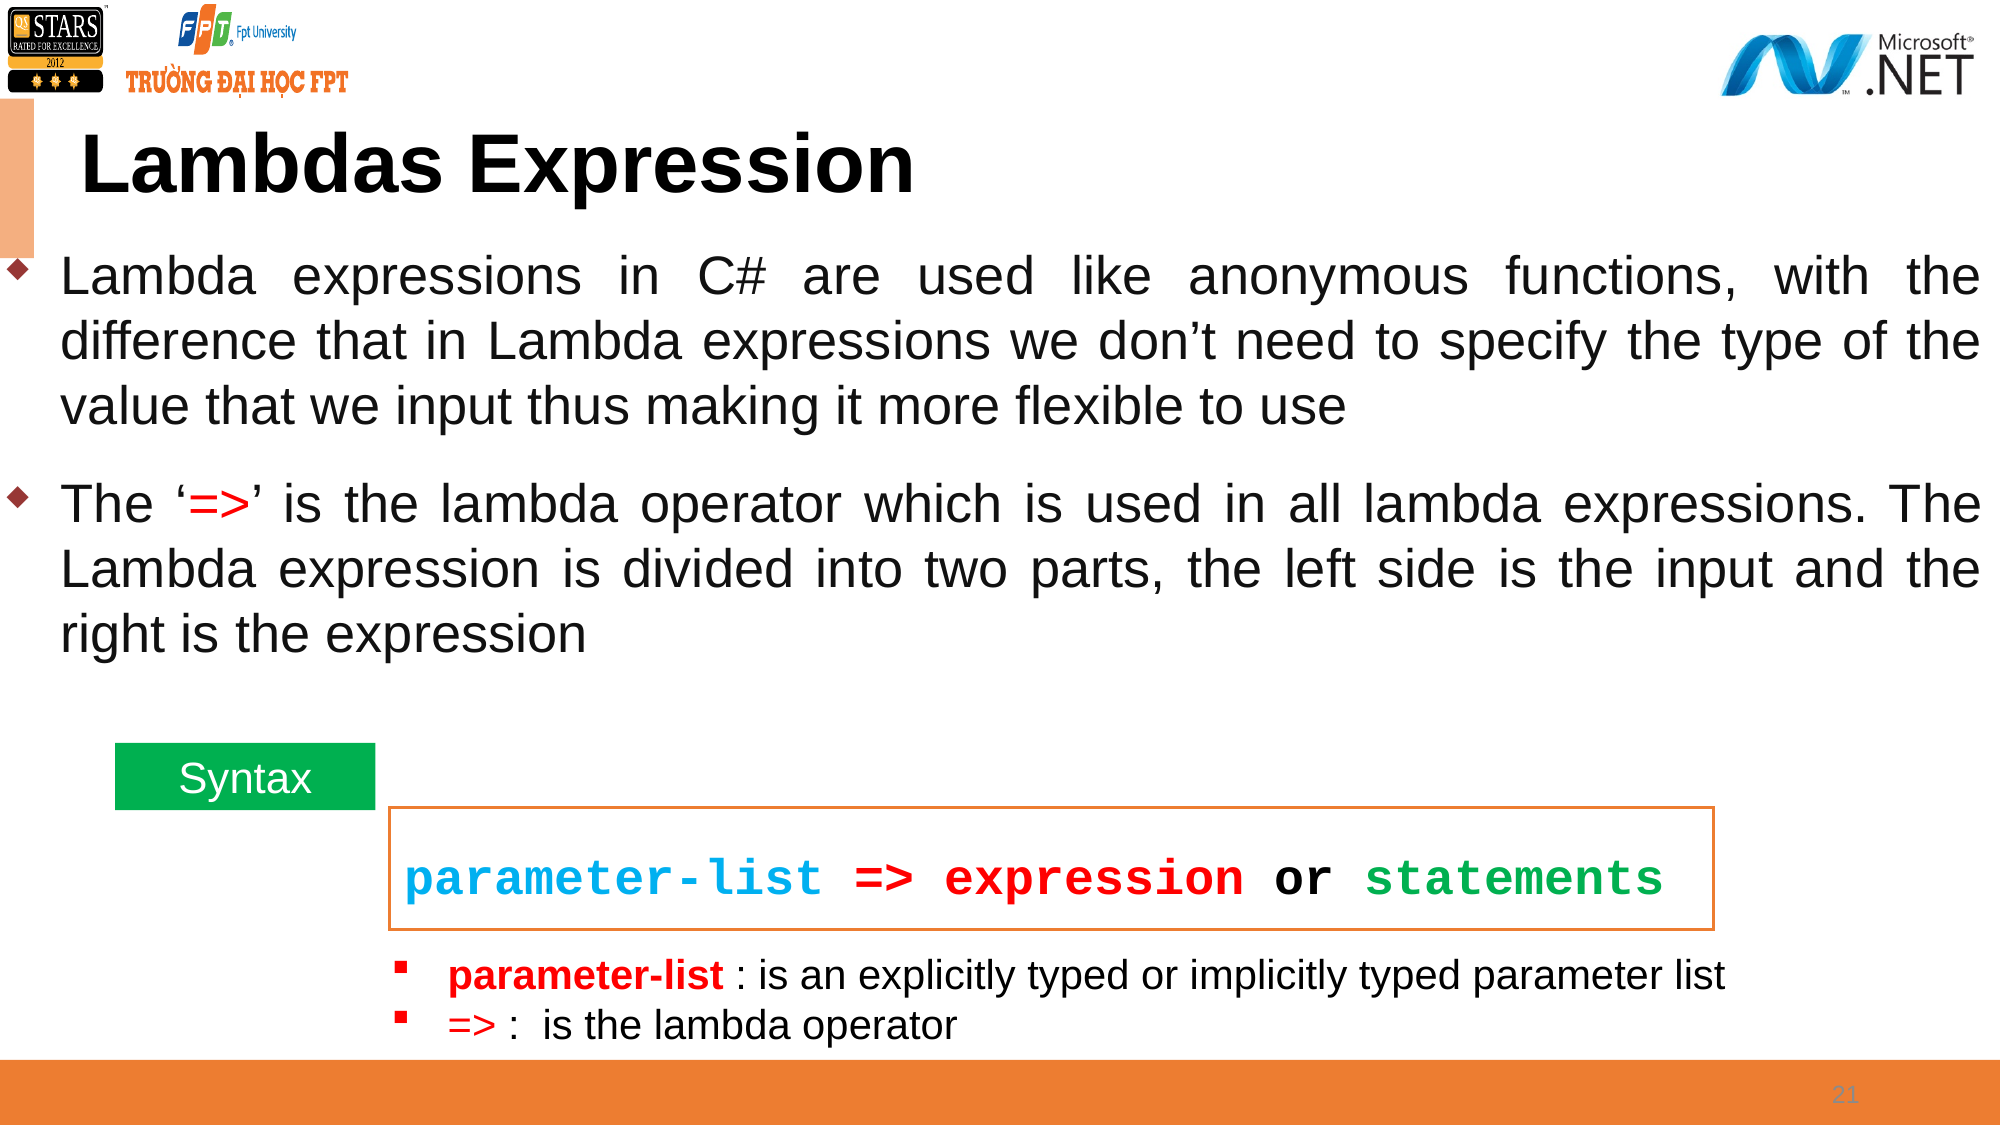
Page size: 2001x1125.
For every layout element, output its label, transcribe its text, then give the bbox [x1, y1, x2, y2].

picture [1685, 0, 2001, 129]
text_box Lambda expressions in C# are used like anonymous functions, with the difference that in Lambda expressions we don’t need to specify the type of the value that we input thus making it more flexible to use The ‘=>’ is the lambda operator which is used in all lambda expressions. The Lambda expression is divided into two parts, the left side is the input and the right is the expression [0, 233, 2000, 671]
text_box Syntax [115, 742, 376, 811]
title Lambdas Expression [65, 118, 1895, 213]
slide_number 21 [1424, 1063, 1875, 1123]
text_box parameter-list => expression or statements [388, 806, 1715, 931]
text_box parameter-list : is an explicitly typed or implicitly typed parameter list => : is the lambda operator [301, 940, 1802, 1055]
